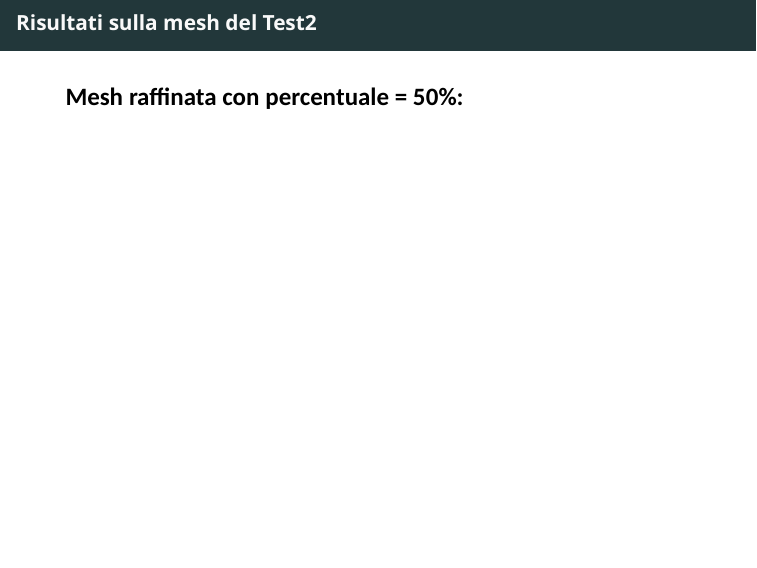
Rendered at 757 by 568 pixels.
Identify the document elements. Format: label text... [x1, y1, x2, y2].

list Mesh raffinata con percentuale = 50%: [65, 80, 632, 111]
title Risultati sulla mesh del Test2 [16, 9, 741, 36]
